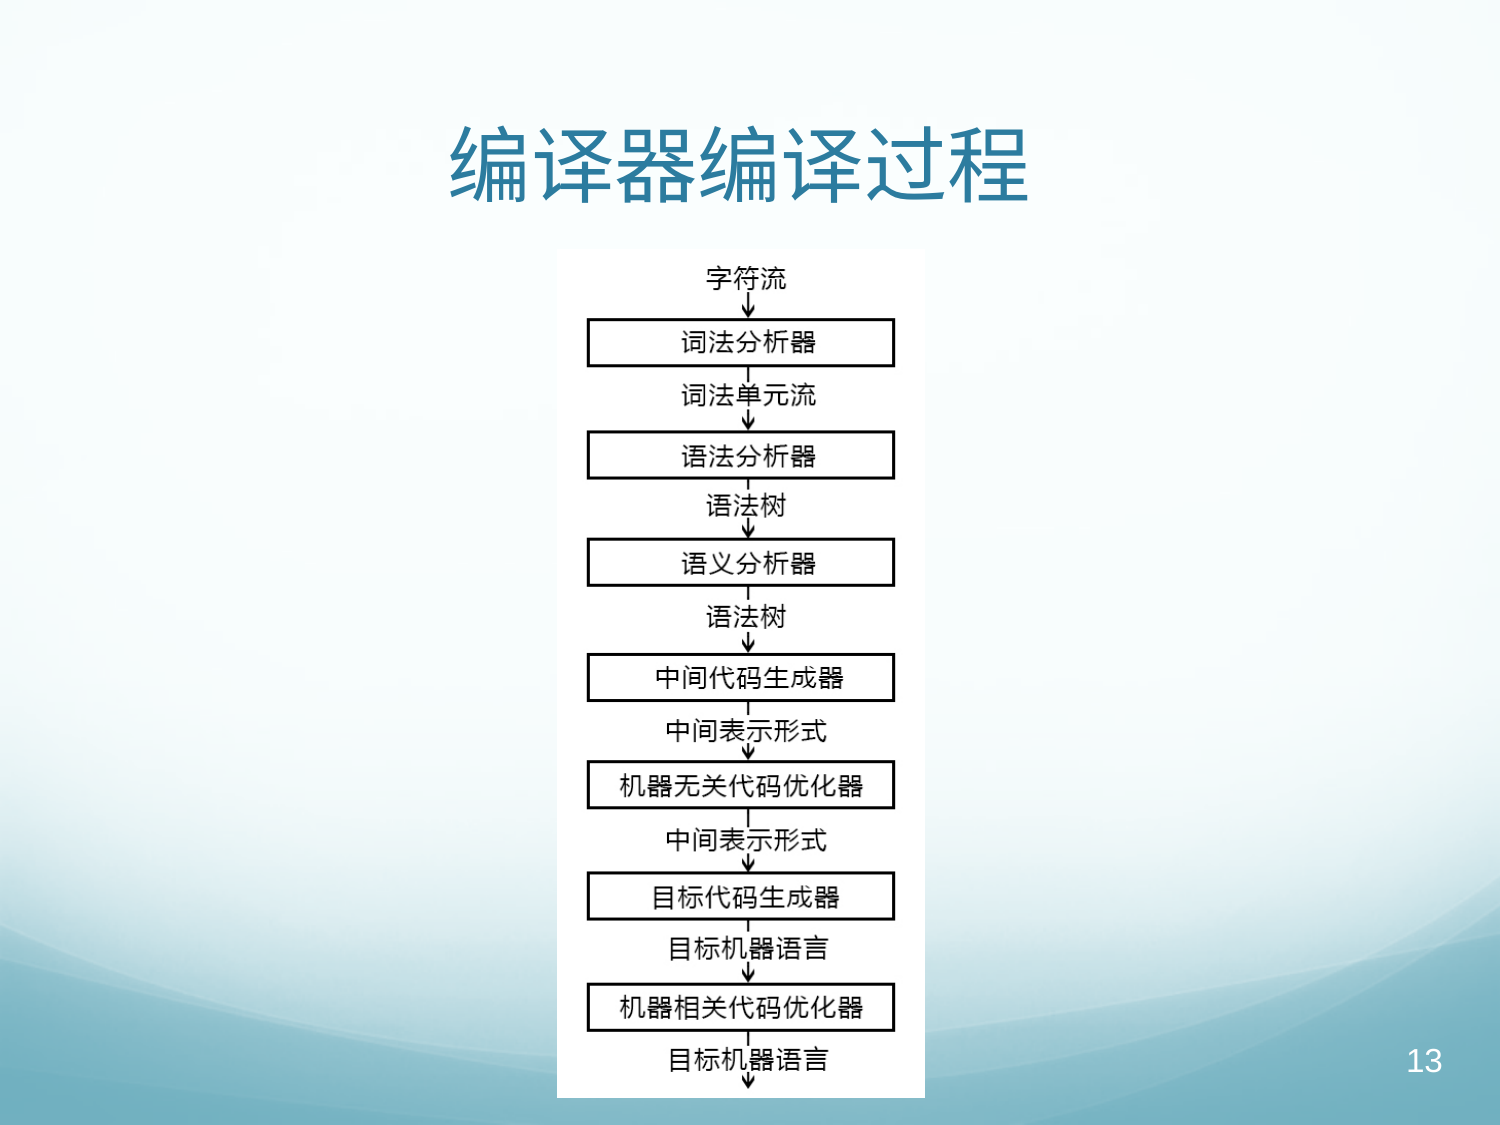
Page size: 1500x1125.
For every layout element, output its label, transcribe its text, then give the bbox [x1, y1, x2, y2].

picture [556, 249, 926, 1098]
slide_number 13 [1295, 1029, 1459, 1090]
title 编译器编译过程 [101, 0, 1377, 221]
